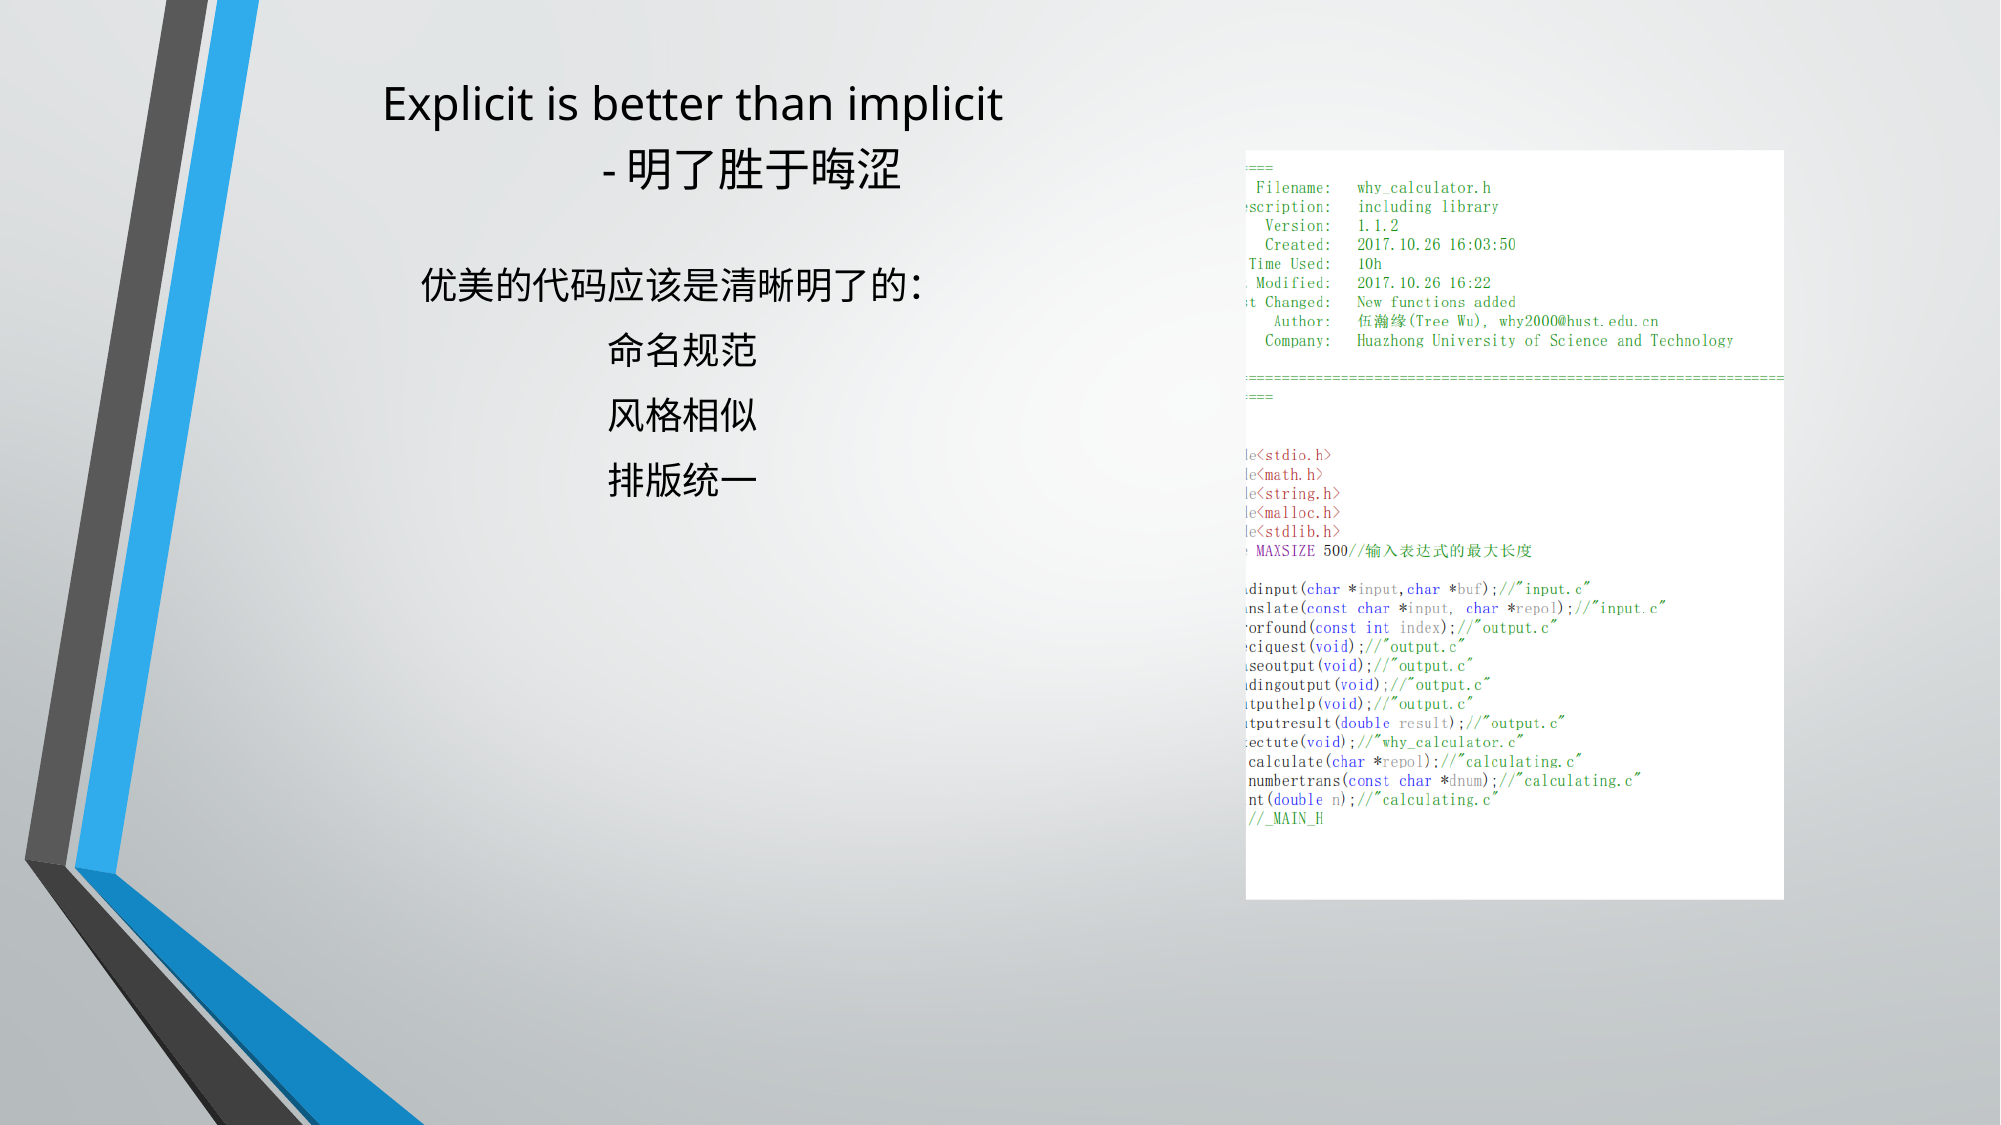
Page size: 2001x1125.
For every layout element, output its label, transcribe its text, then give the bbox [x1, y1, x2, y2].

list 优美的代码应该是清晰明了的： 命名规范 风格相似 排版统一 [211, 232, 1155, 533]
title Explicit is better than implicit -明了胜于晦涩 [247, 61, 1138, 208]
picture [1245, 149, 1785, 901]
